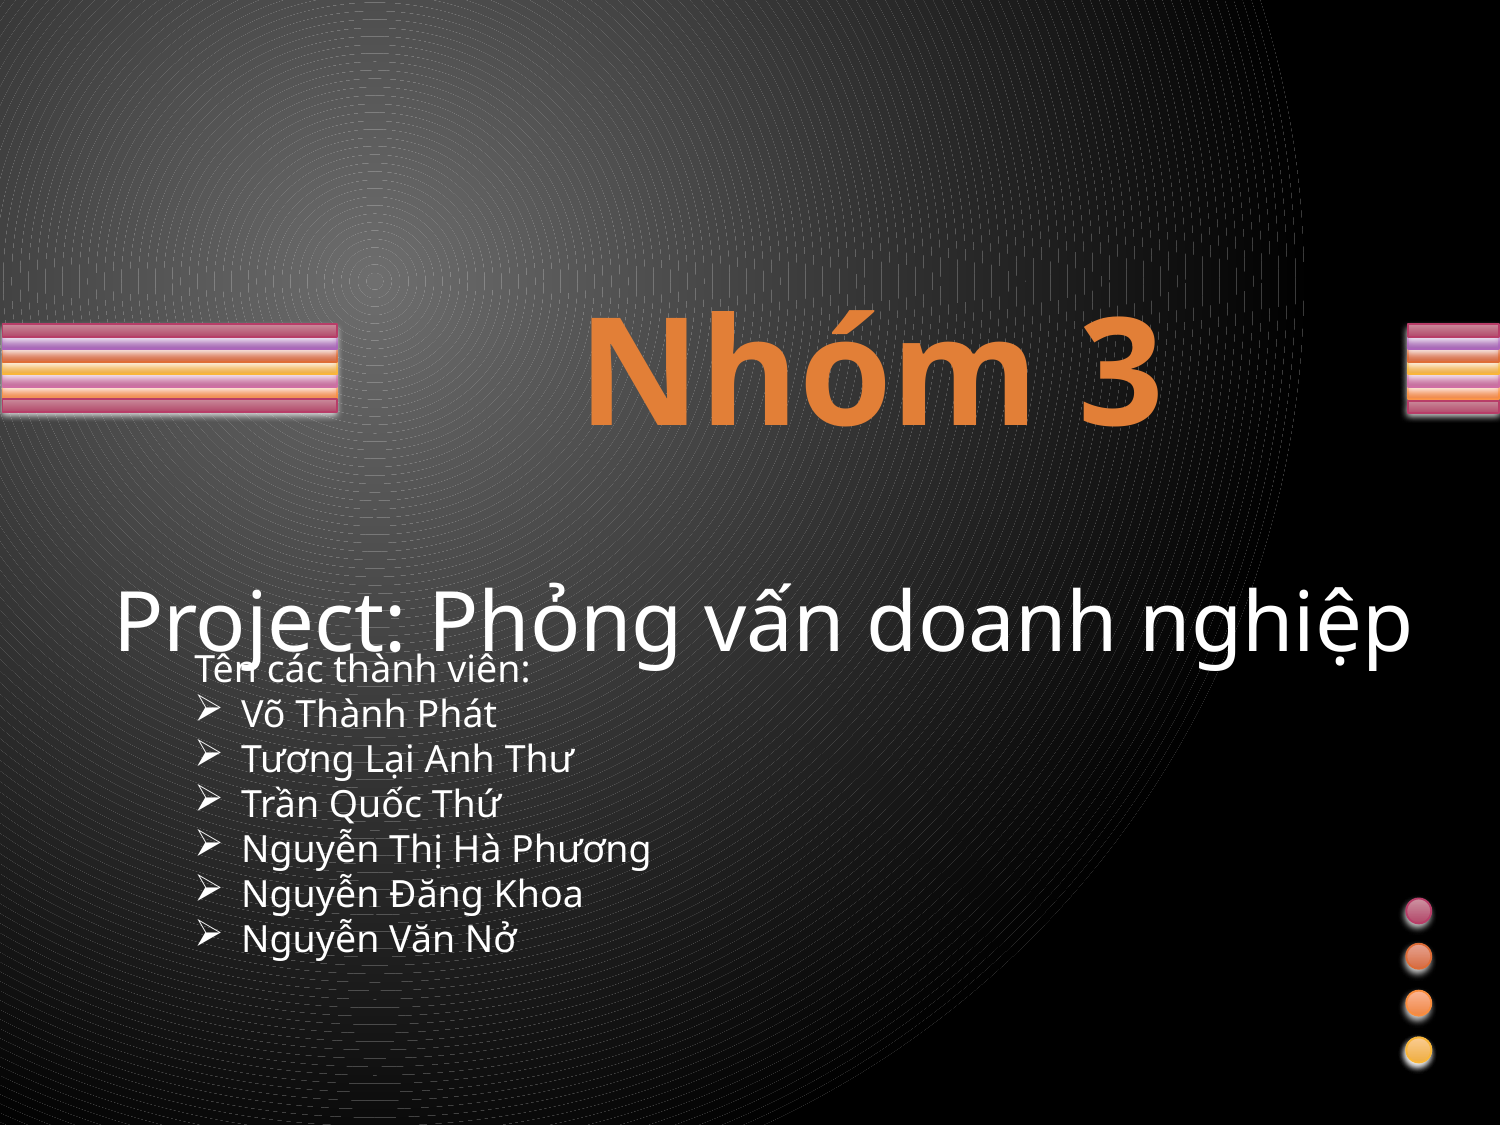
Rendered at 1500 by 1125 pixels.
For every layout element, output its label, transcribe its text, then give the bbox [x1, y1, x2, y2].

text_box Tên các thành viên: Võ Thành Phát Tương Lại Anh Thư Trần Quốc Thứ Nguyễn Thị Hà Phương Nguyễn Đăng Khoa Nguyễn Văn Nở [179, 637, 1143, 968]
title Nhóm 3 [337, 46, 1406, 560]
text_box Project: Phỏng vấn doanh nghiệp [98, 560, 1455, 676]
text_box [1405, 1036, 1433, 1064]
title Nhóm 3 [1143, 676, 1406, 684]
